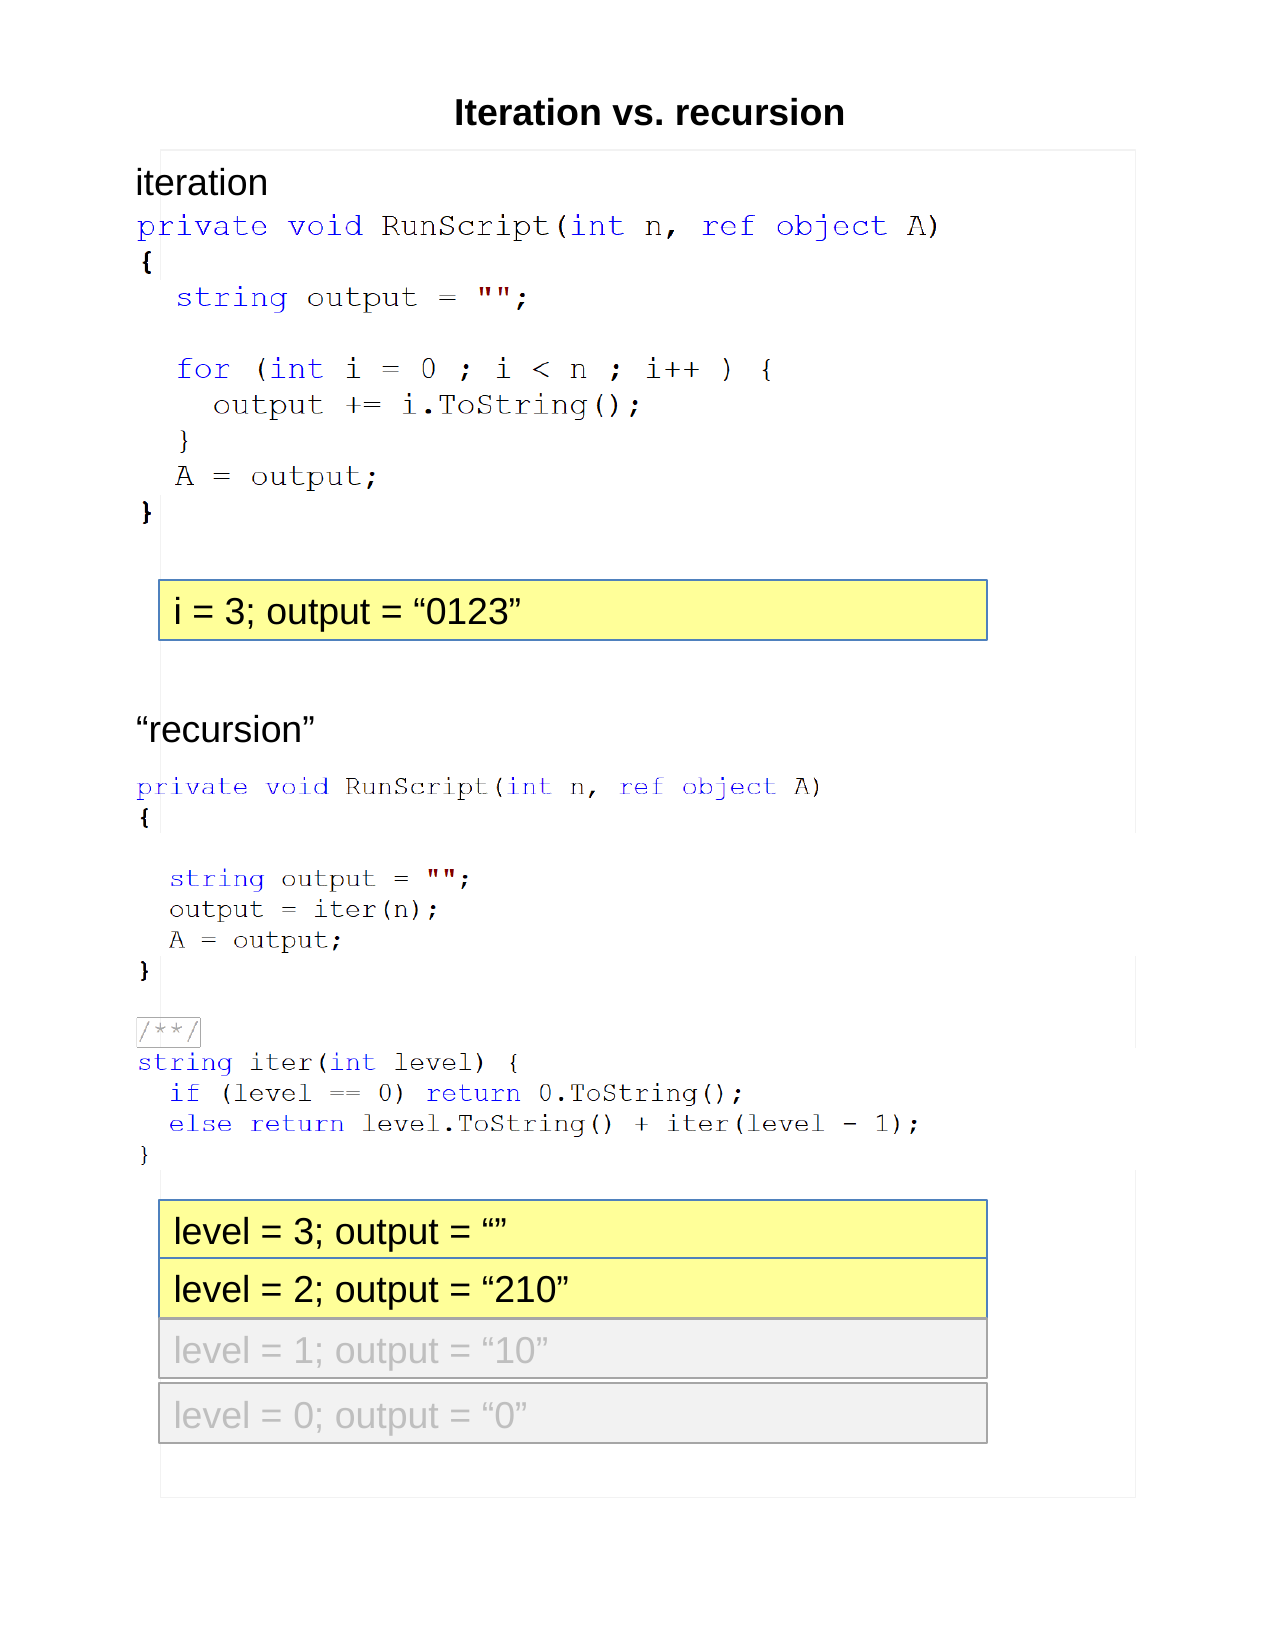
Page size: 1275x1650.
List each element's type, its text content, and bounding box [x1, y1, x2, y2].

text_box i = 3; output = “0123” [158, 579, 988, 640]
title Iteration vs. recursion [162, 87, 1138, 133]
text_box level = 2; output = “210” [158, 1257, 988, 1318]
picture [123, 774, 1150, 1170]
picture [119, 210, 1124, 532]
text_box “recursion” [121, 698, 330, 758]
text_box iteration [120, 150, 284, 209]
text_box level = 0; output = “0” [158, 1383, 988, 1444]
text_box level = 3; output = “” [158, 1199, 988, 1257]
text_box level = 1; output = “10” [158, 1318, 988, 1379]
